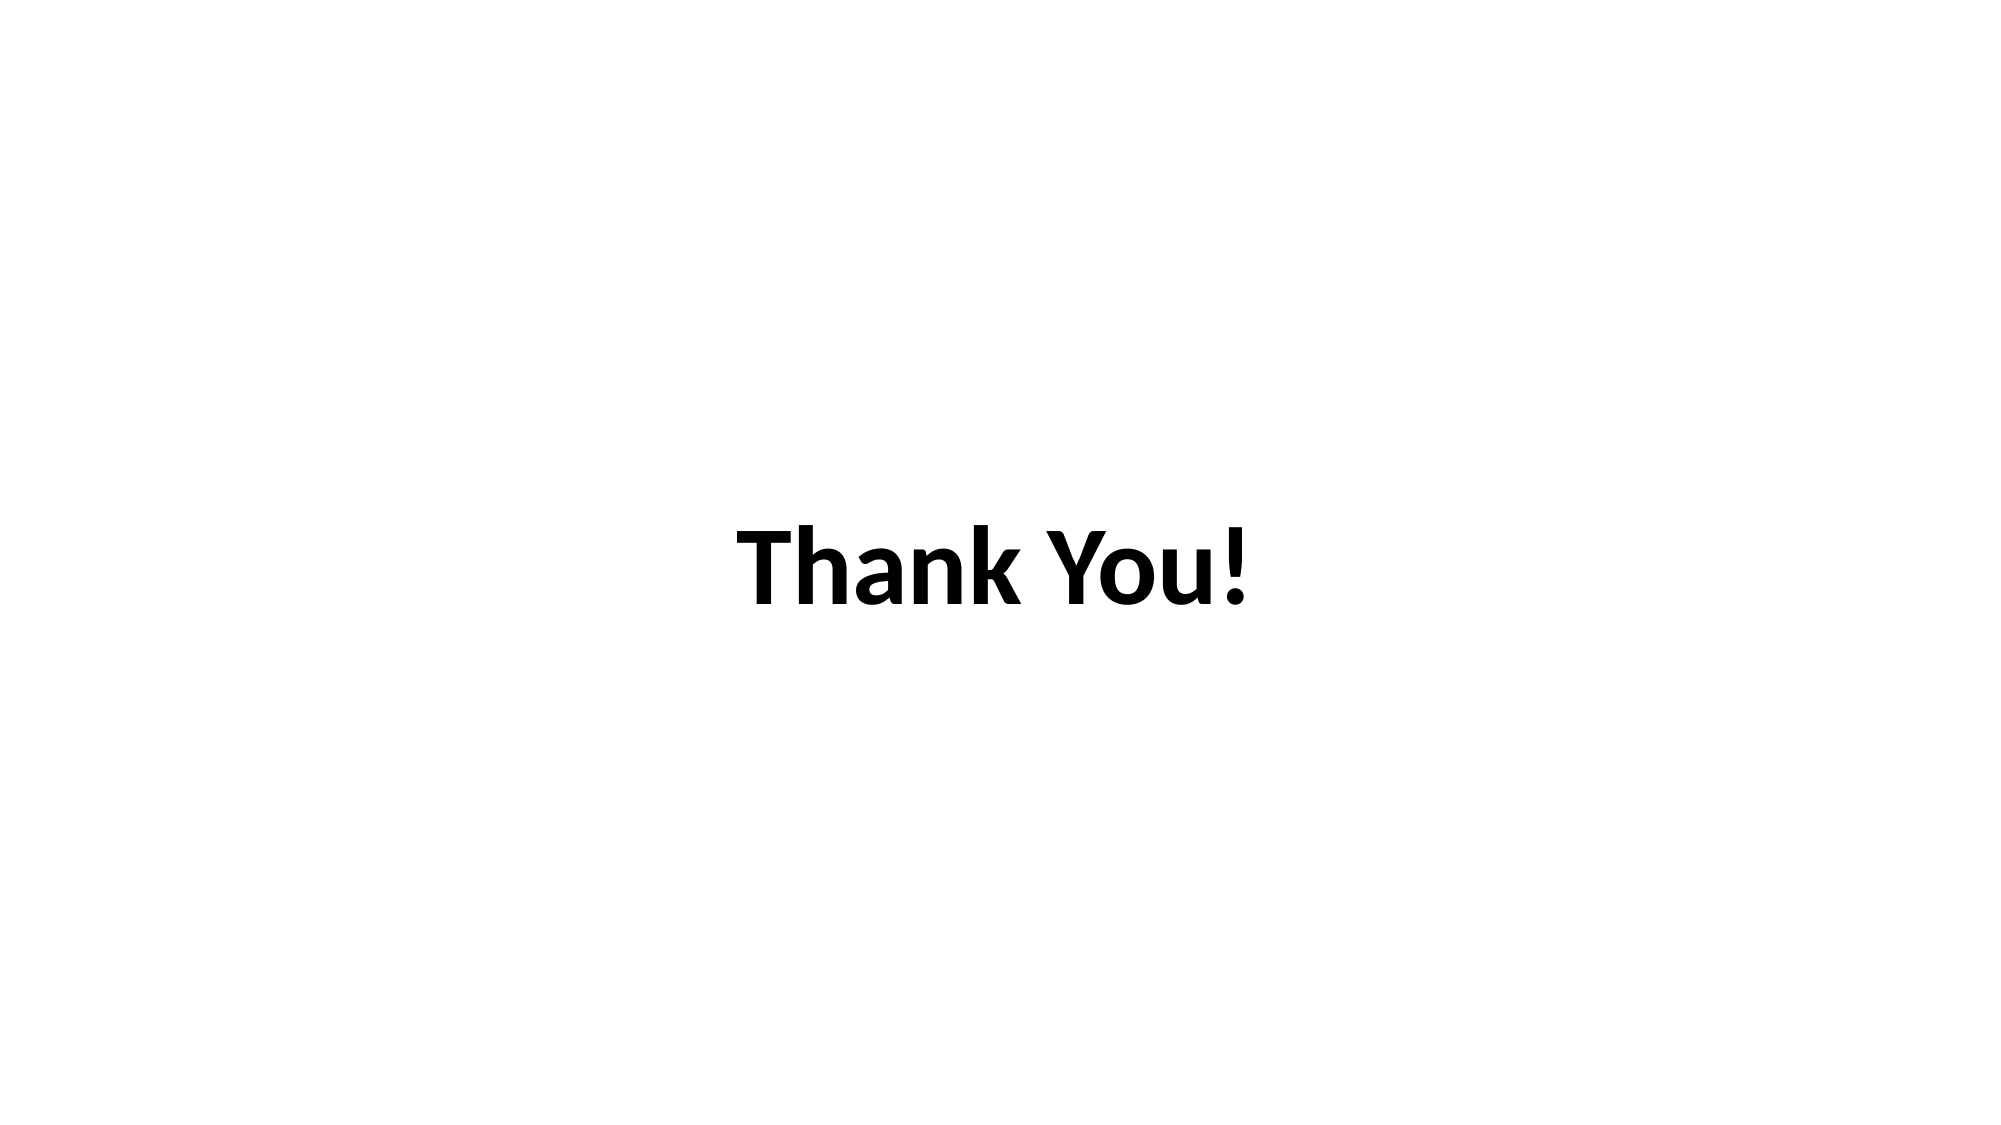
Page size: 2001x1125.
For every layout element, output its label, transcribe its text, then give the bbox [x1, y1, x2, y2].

text_box Thank You! [721, 484, 1270, 635]
